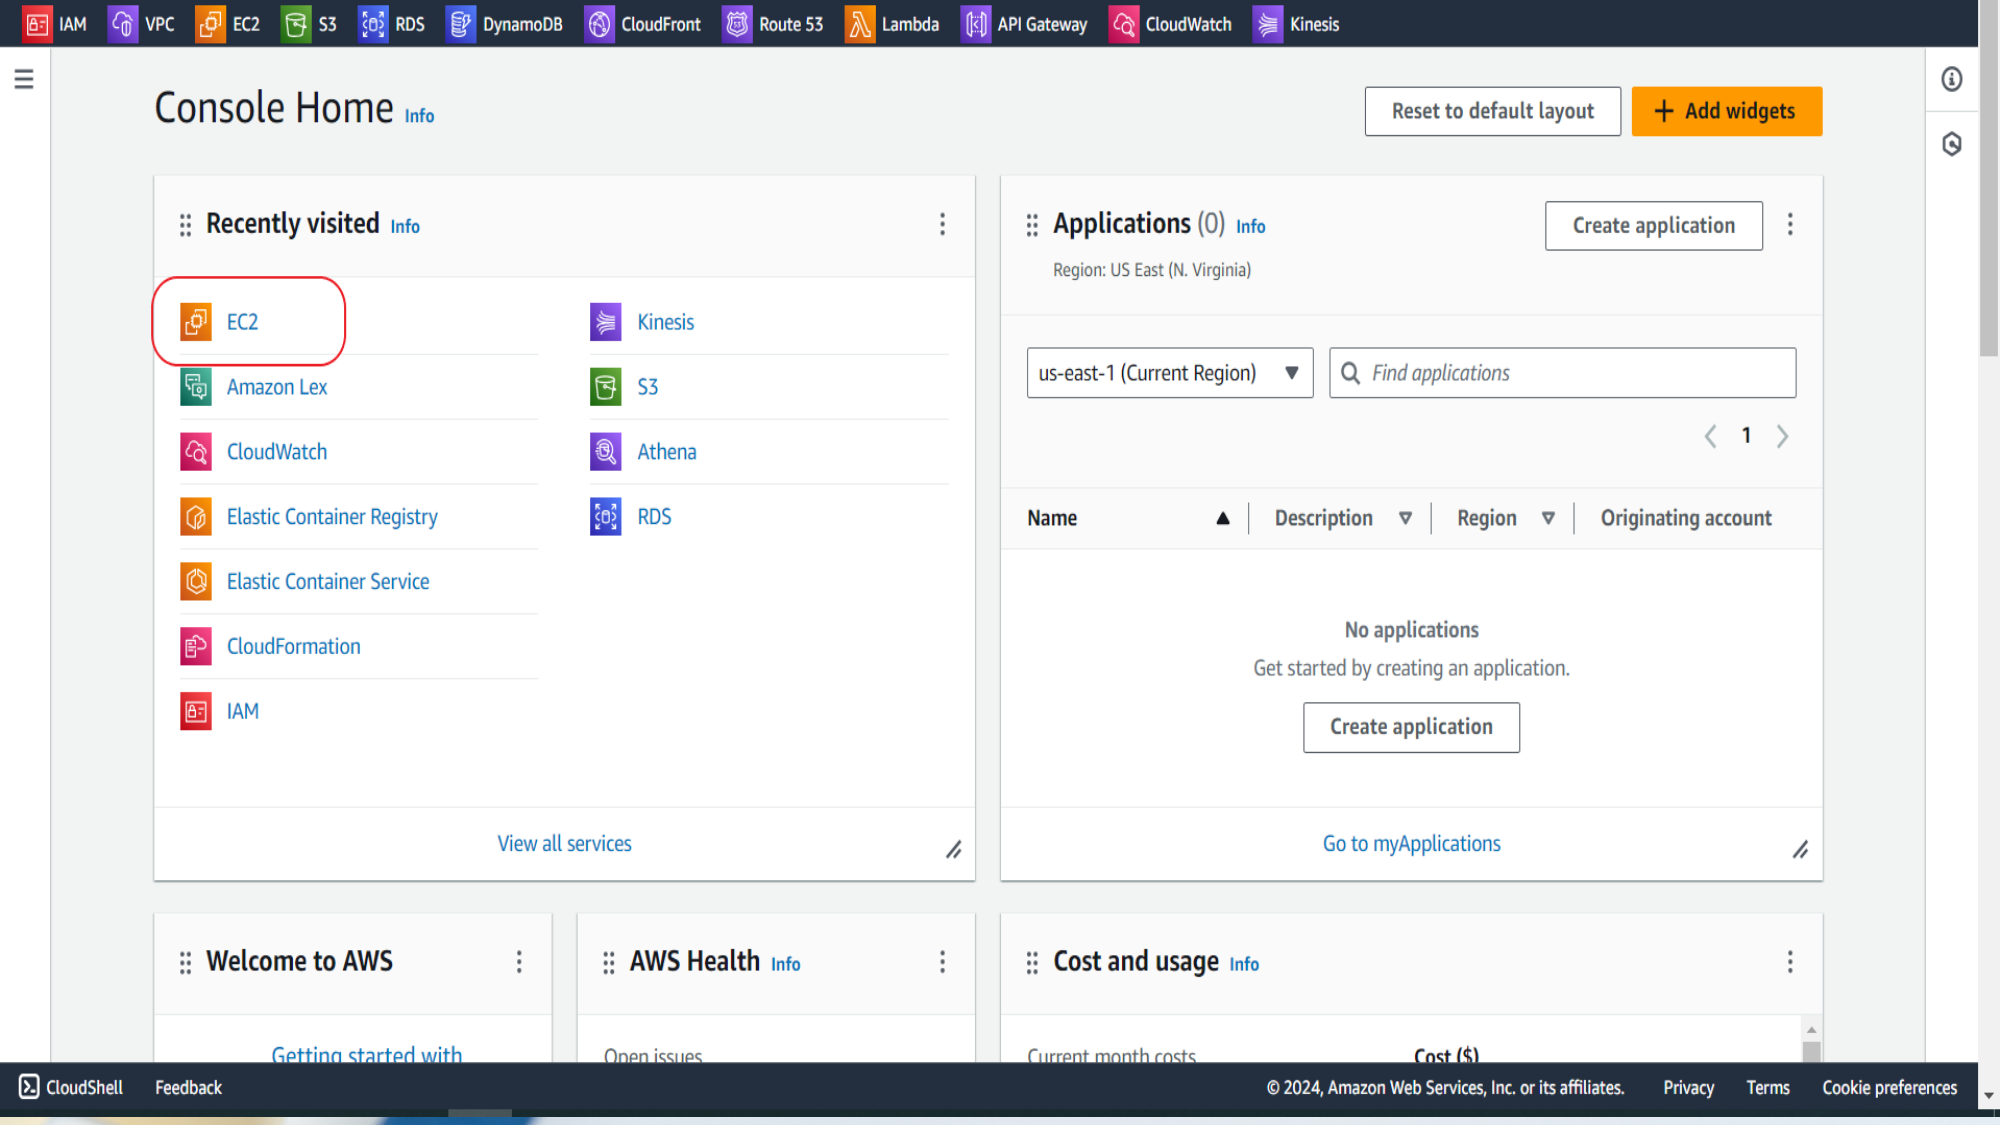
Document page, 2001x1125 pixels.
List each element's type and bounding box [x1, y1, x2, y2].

picture [0, 0, 2000, 1117]
text_box [0, 1117, 2000, 1125]
